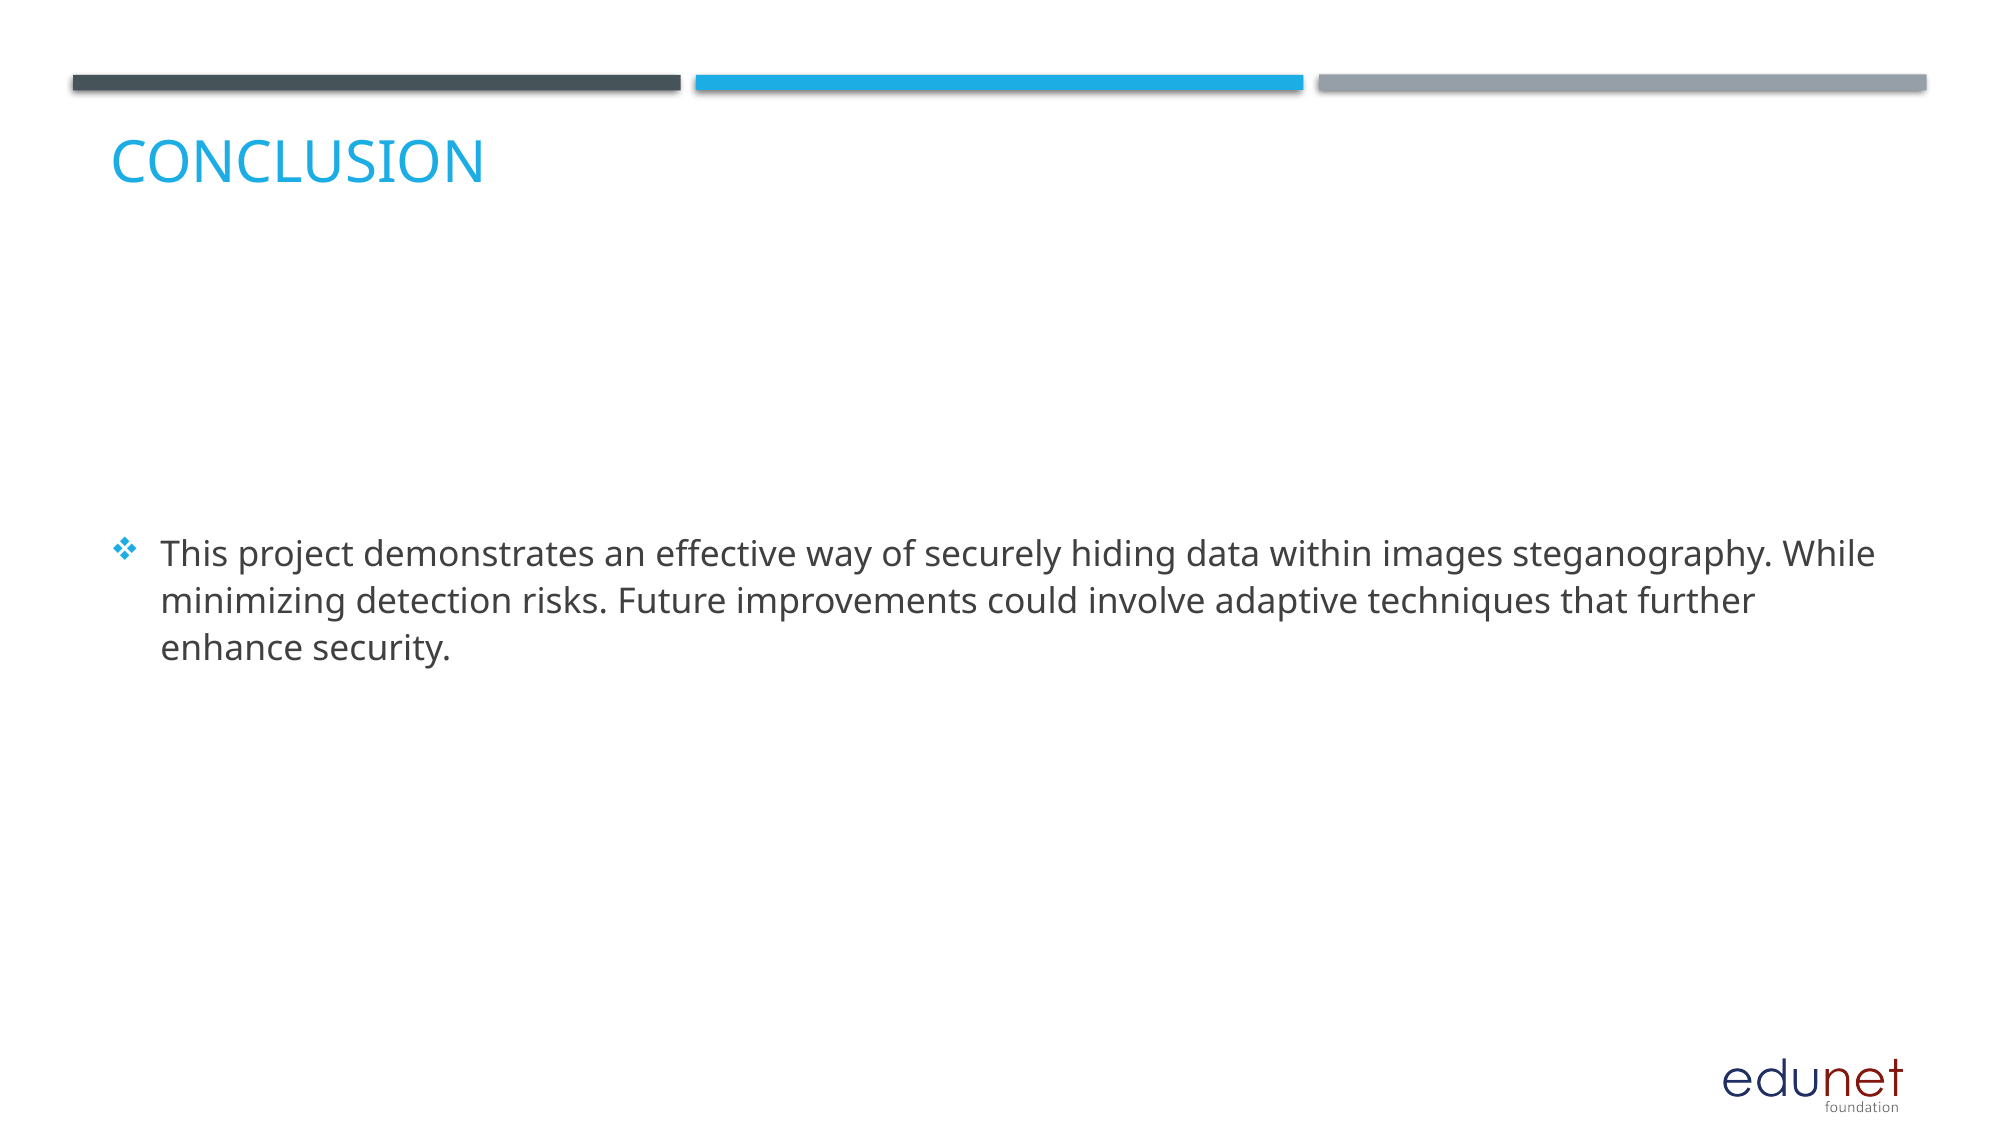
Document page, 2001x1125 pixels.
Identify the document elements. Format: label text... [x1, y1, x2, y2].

list This project demonstrates an effective way of securely hiding data within images steganography. While minimizing detection risks. Future improvements could involve adaptive techniques that further enhance security. [95, 213, 1905, 981]
picture [1719, 1056, 1905, 1116]
title Conclusion [95, 115, 1905, 203]
